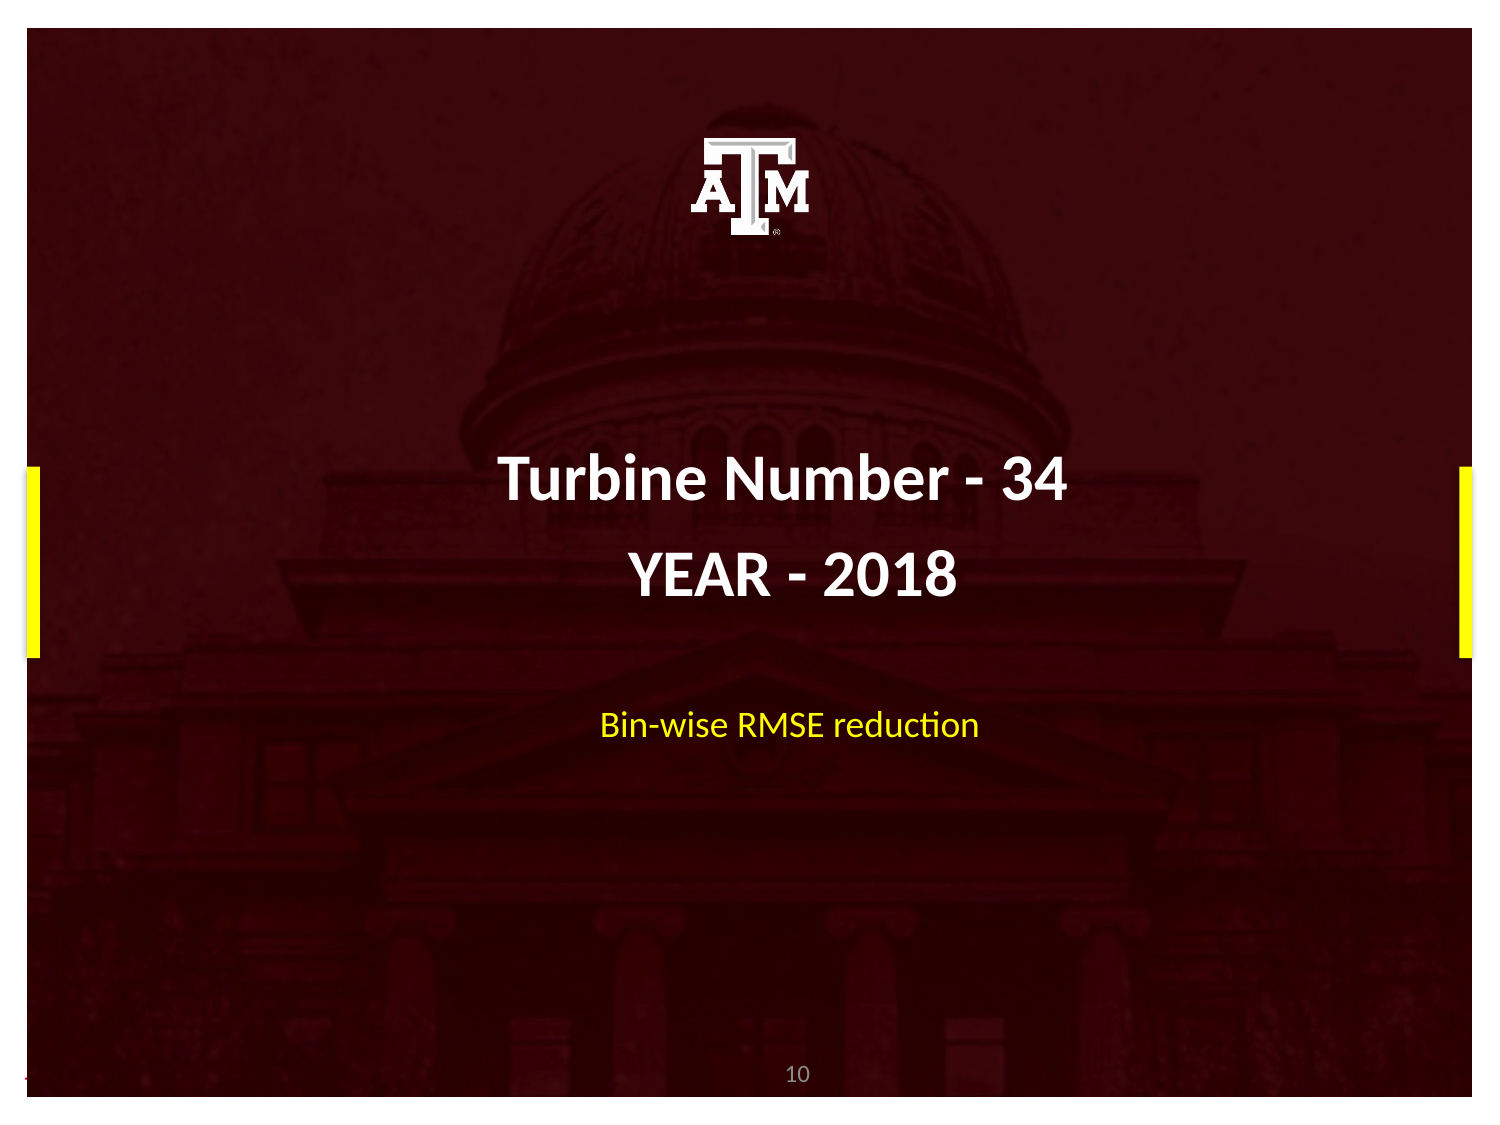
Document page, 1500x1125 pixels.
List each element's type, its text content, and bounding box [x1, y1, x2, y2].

text_box Bin-wise RMSE reduction [585, 693, 996, 753]
text_box YEAR - 2018 [613, 522, 1192, 618]
picture [27, 28, 1472, 1097]
slide_number 10 [474, 1042, 825, 1103]
text_box Turbine Number - 34 [482, 426, 1084, 521]
